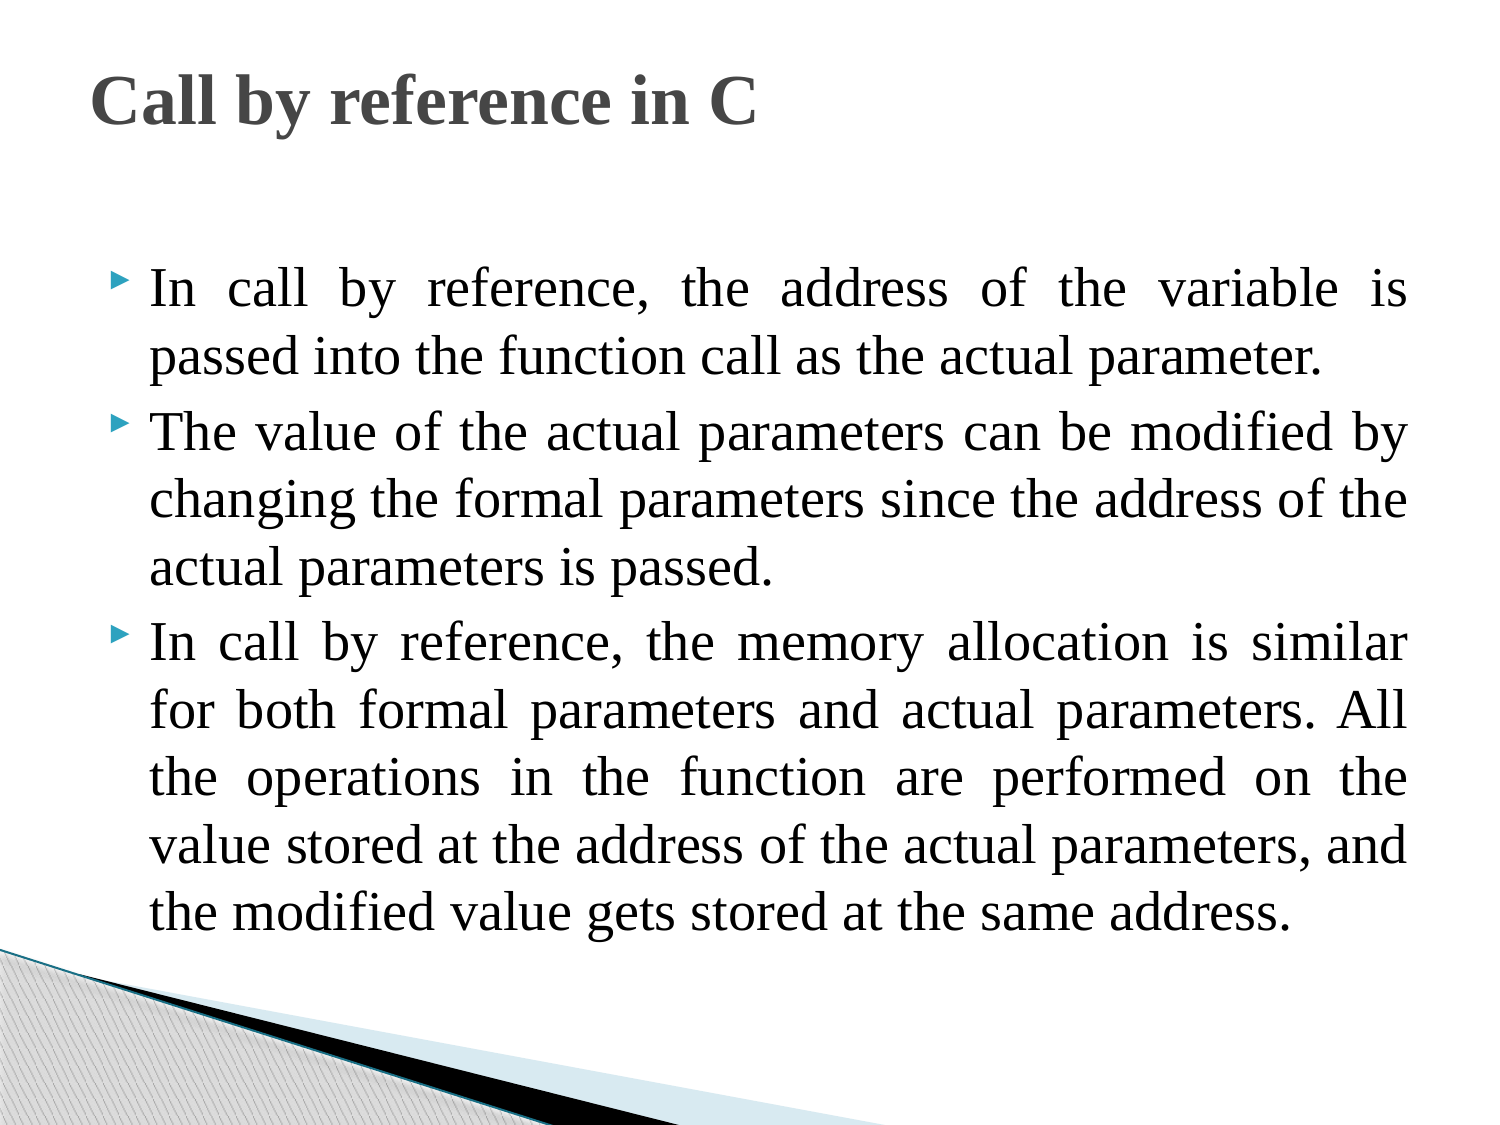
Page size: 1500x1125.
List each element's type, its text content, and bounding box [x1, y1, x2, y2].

list In call by reference, the address of the variable is passed into the function call as the actual parameter. The value of the actual parameters can be modified by changing the formal parameters since the address of the actual parameters is passed. In call by reference, the memory allocation is similar for both formal parameters and actual parameters. All the operations in the function are performed on the value stored at the address of the actual parameters, and the modified value gets stored at the same address. [75, 243, 1425, 986]
title Call by reference in C [75, 45, 1425, 233]
